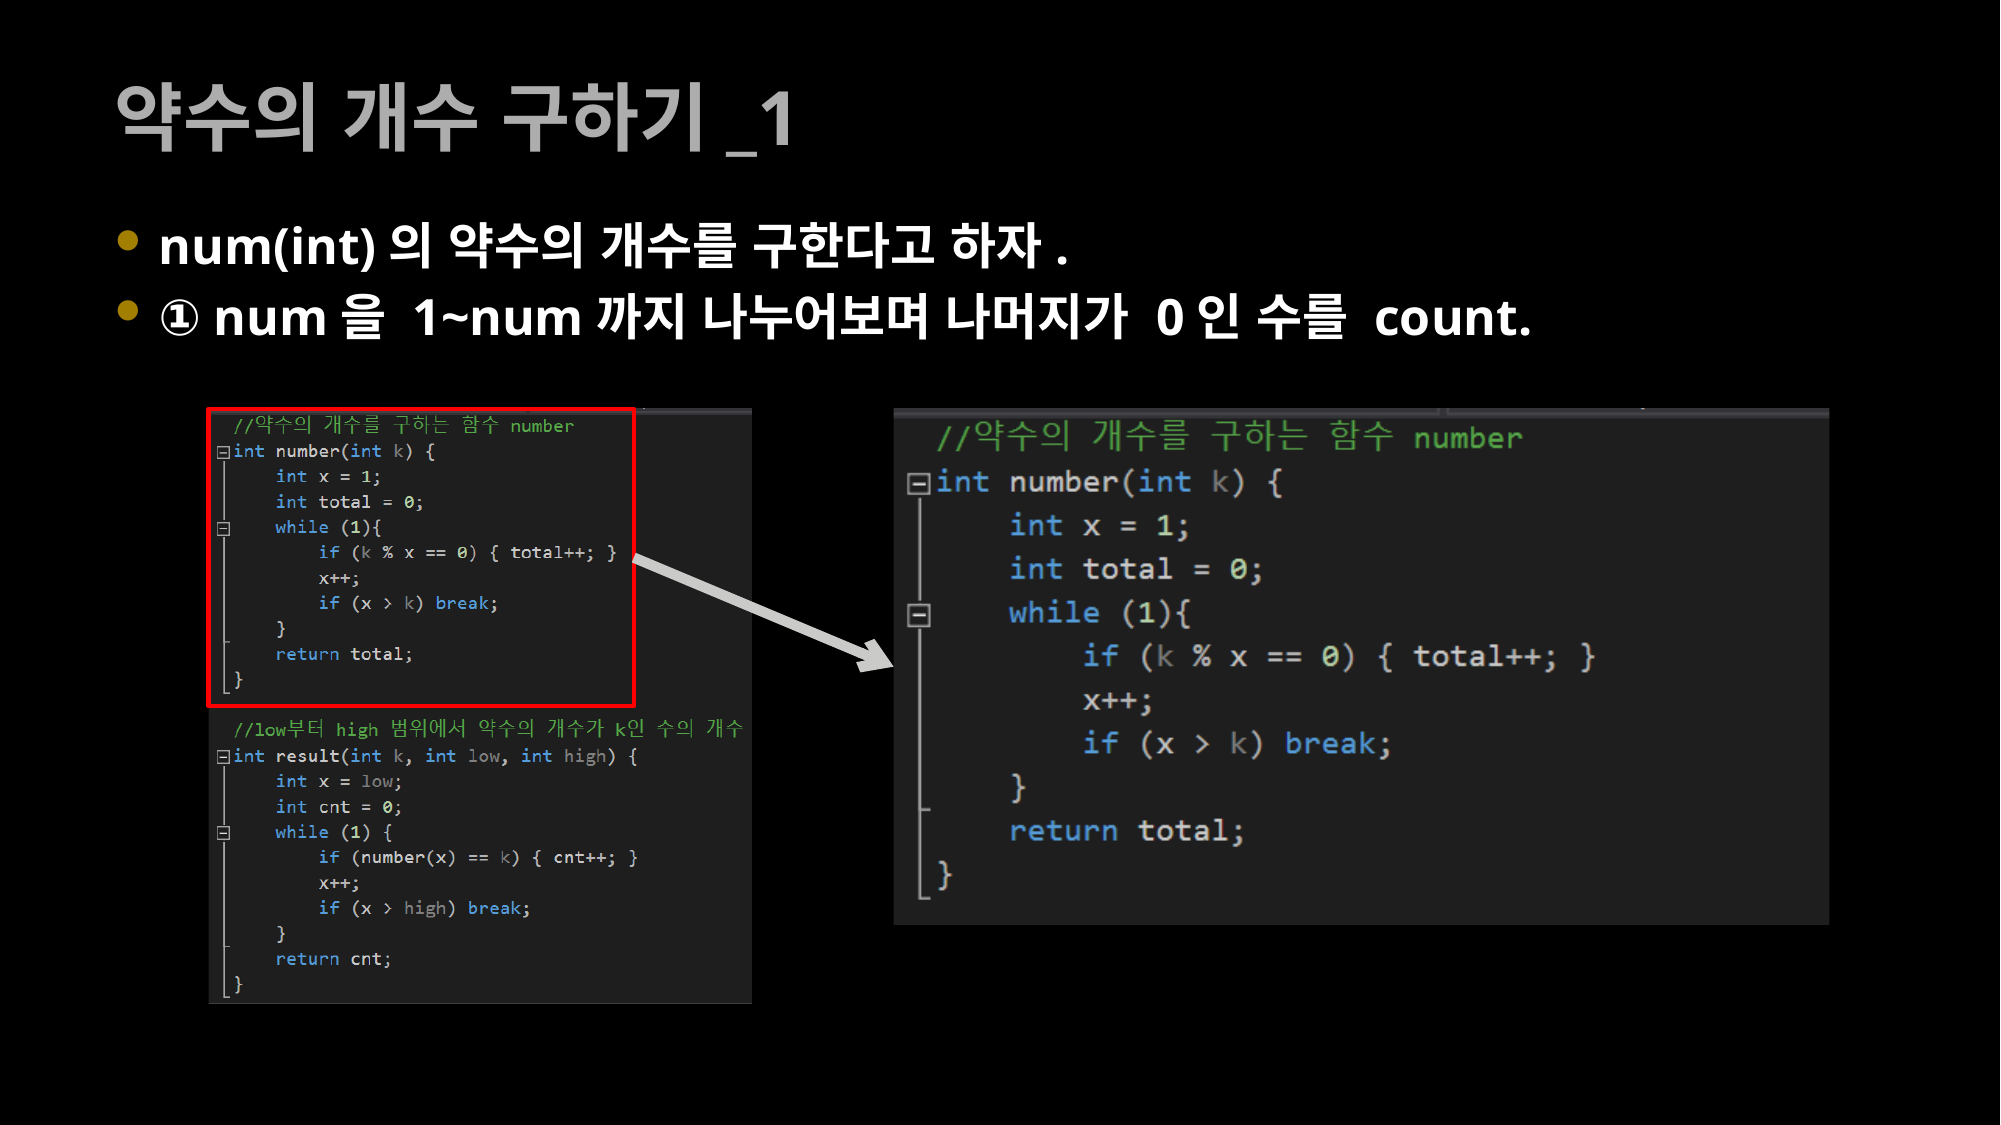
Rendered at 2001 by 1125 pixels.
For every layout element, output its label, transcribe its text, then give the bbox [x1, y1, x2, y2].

title 약수의 개수 구하기_1 [99, 45, 1900, 187]
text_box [632, 556, 896, 669]
picture [892, 407, 1831, 926]
picture [206, 407, 754, 1006]
list num(int)의 약수의 개수를 구한다고 하자. ① num을 1~num까지 나누어보며 나머지가 0인 수를 count. [99, 207, 1900, 1005]
